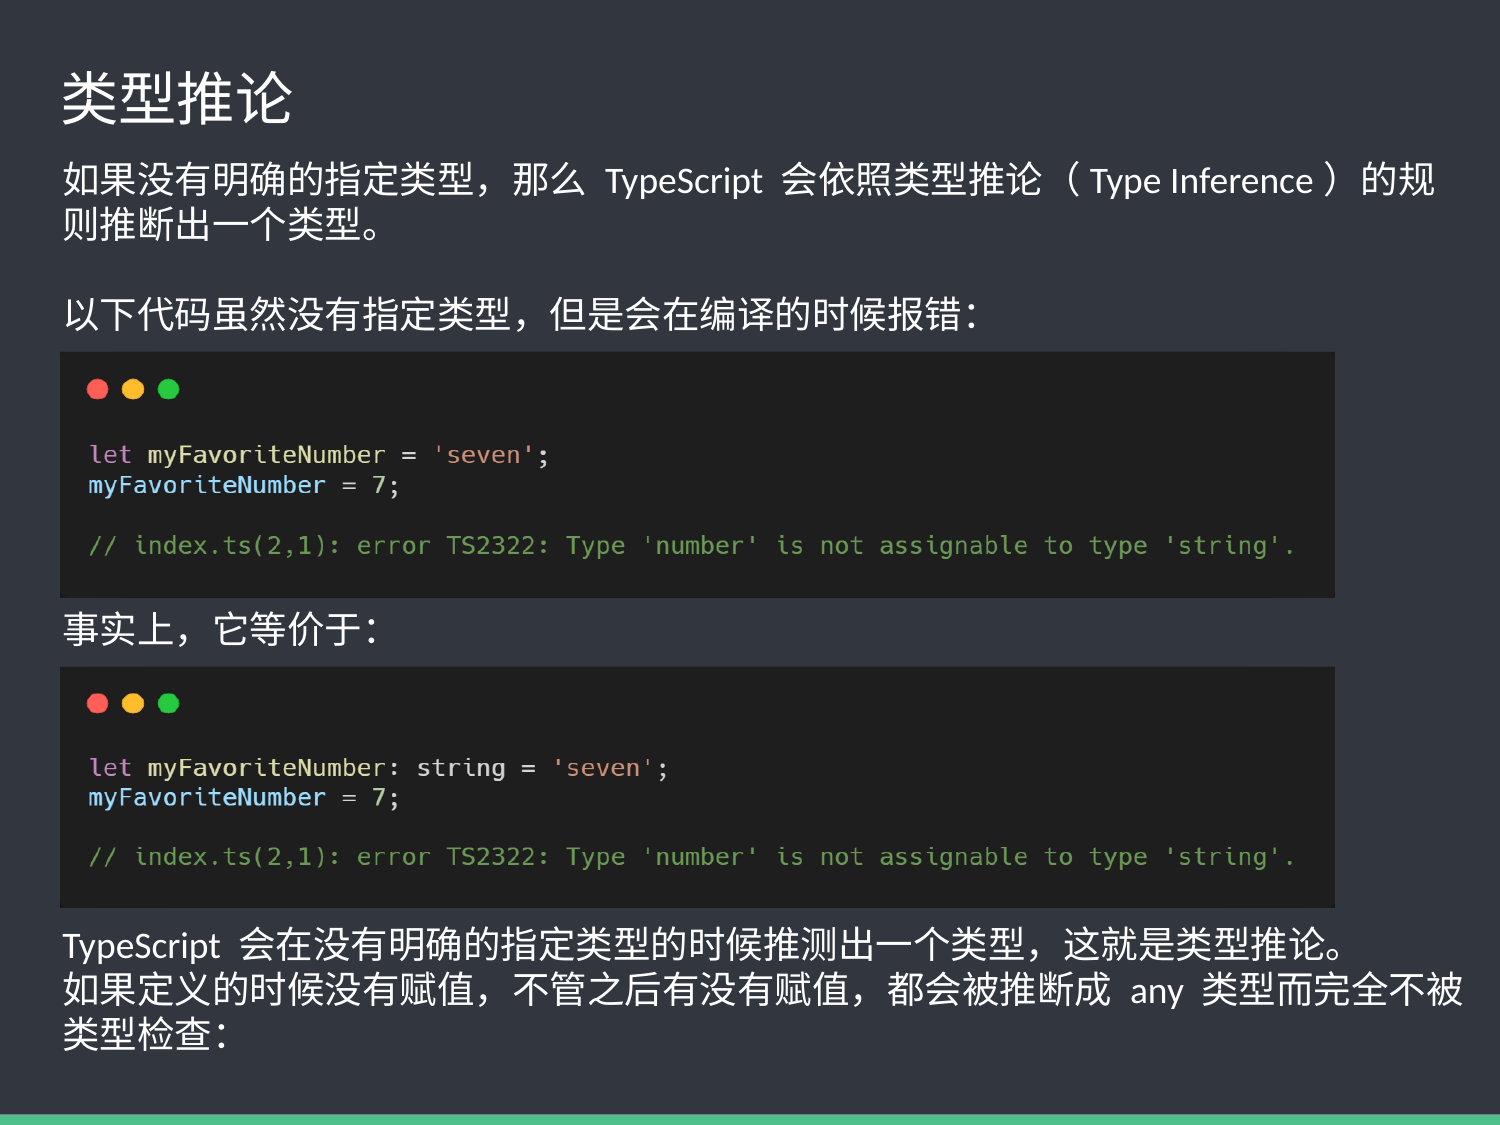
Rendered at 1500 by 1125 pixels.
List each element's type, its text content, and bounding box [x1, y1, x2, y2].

text_box 如果没有明确的指定类型，那么 TypeScript 会依照类型推论（Type Inference）的规则推断出一个类型。 以下代码虽然没有指定类型，但是会在编译的时候报错： 事实上，它等价于： TypeScript 会在没有明确的指定类型的时候推测出一个类型，这就是类型推论。 如果定义的时候没有赋值，不管之后有没有赋值，都会被推断成 any 类型而完全不被类型检查： [47, 148, 1486, 1109]
title 类型推论 [60, 62, 1228, 148]
picture [59, 666, 1335, 908]
picture [59, 351, 1335, 599]
